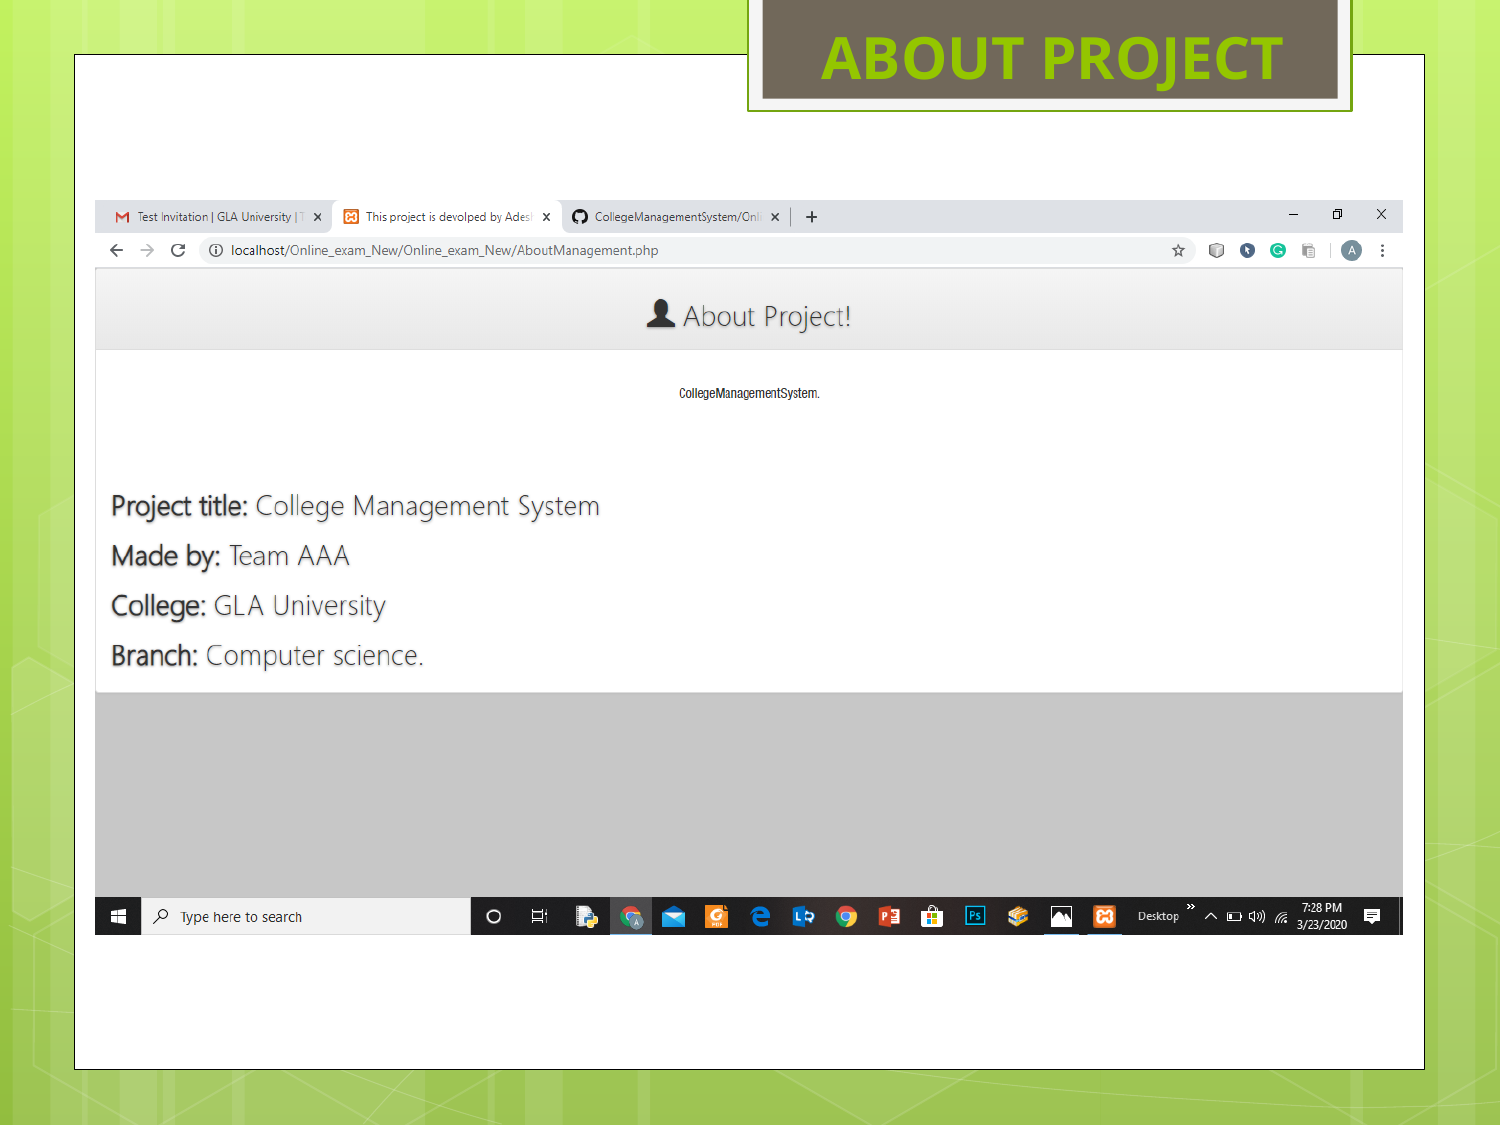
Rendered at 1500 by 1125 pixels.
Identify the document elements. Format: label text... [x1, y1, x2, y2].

title ABOUT PROJECT [806, 0, 1500, 99]
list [95, 200, 1403, 936]
